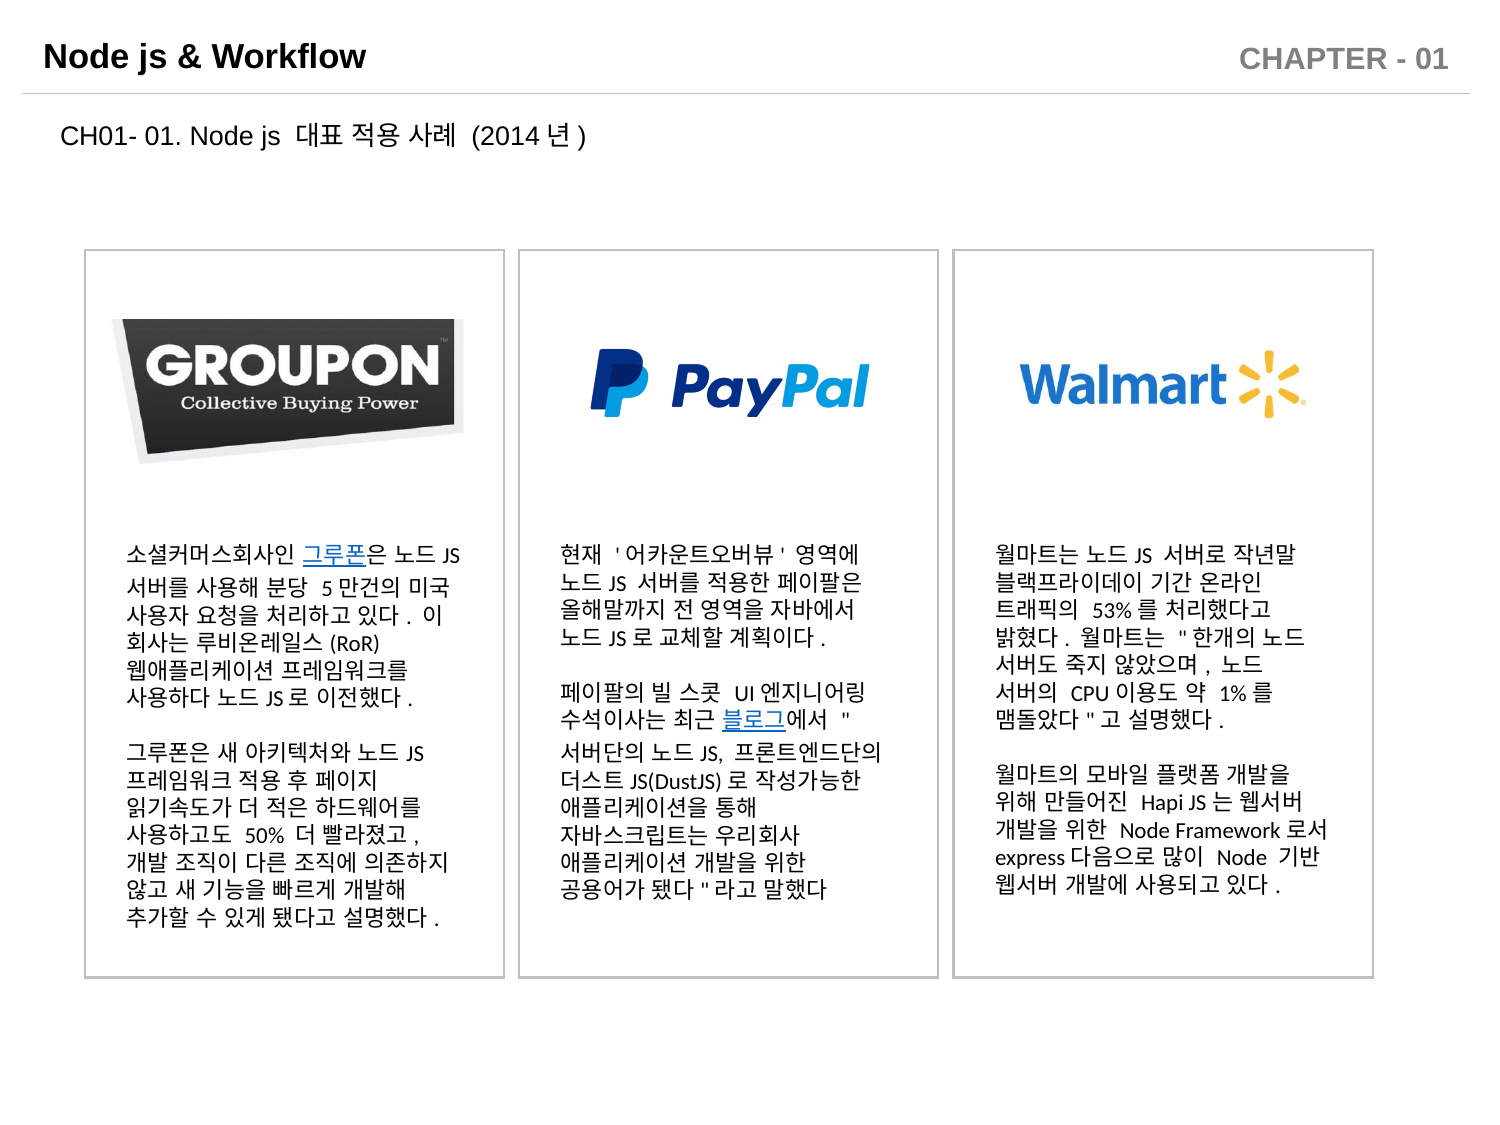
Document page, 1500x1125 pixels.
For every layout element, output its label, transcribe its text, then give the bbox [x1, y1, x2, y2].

text_box CH01- 01. Node js 대표 적용 사례 (2014년) [54, 113, 748, 157]
picture [530, 291, 935, 477]
picture [1012, 344, 1314, 424]
text_box [518, 249, 939, 979]
text_box [84, 249, 505, 979]
text_box 현재 '어카운트오버뷰' 영역에 노드JS 서버를 적용한 페이팔은 올해말까지 전 영역을 자바에서 노드JS로 교체할 계획이다. ​ 페이팔의 빌 스콧 UI엔지니어링 수석이사는 최근 블로그에서 "서버단의 노드JS, 프론트엔드단의 더스트JS(DustJS)로 작성가능한 애플리케이션을 통해 자바스크립트는 우리회사 애플리케이션 개발을 위한 공용어가 됐다"라고 말했다 [545, 533, 913, 911]
text_box 월마트는 노드JS 서버로 작년말 블랙프라이데이 기간 온라인 트래픽의 53%를 처리했다고 밝혔다. 월마트는 "한개의 노드 서버도 죽지 않았으며, 노드 서버의 CPU이용도 약 1%를 맴돌았다"고 설명했다. 월마트의 모바일 플랫폼 개발을 위해 만들어진 Hapi JS는 웹서버 개발을 위한 Node Framework로서 express다음으로 많이 Node 기반 웹서버 개발에 사용되고 있다. [980, 533, 1348, 906]
text_box [952, 249, 1374, 979]
text_box 소셜커머스회사인 그루폰은 노드JS서버를 사용해 분당 5만건의 미국 사용자 요청을 처리하고 있다. 이 회사는 루비온레일스(RoR) 웹애플리케이션 프레임워크를 사용하다 노드JS로 이전했다. 그루폰은 새 아키텍처와 노드JS 프레임워크 적용 후 페이지 읽기속도가 더 적은 하드웨어를 사용하고도 50% 더 빨라졌고, 개발 조직이 다른 조직에 의존하지 않고 새 기능을 빠르게 개발해 추가할 수 있게 됐다고 설명했다. [111, 533, 479, 939]
picture [111, 318, 464, 465]
